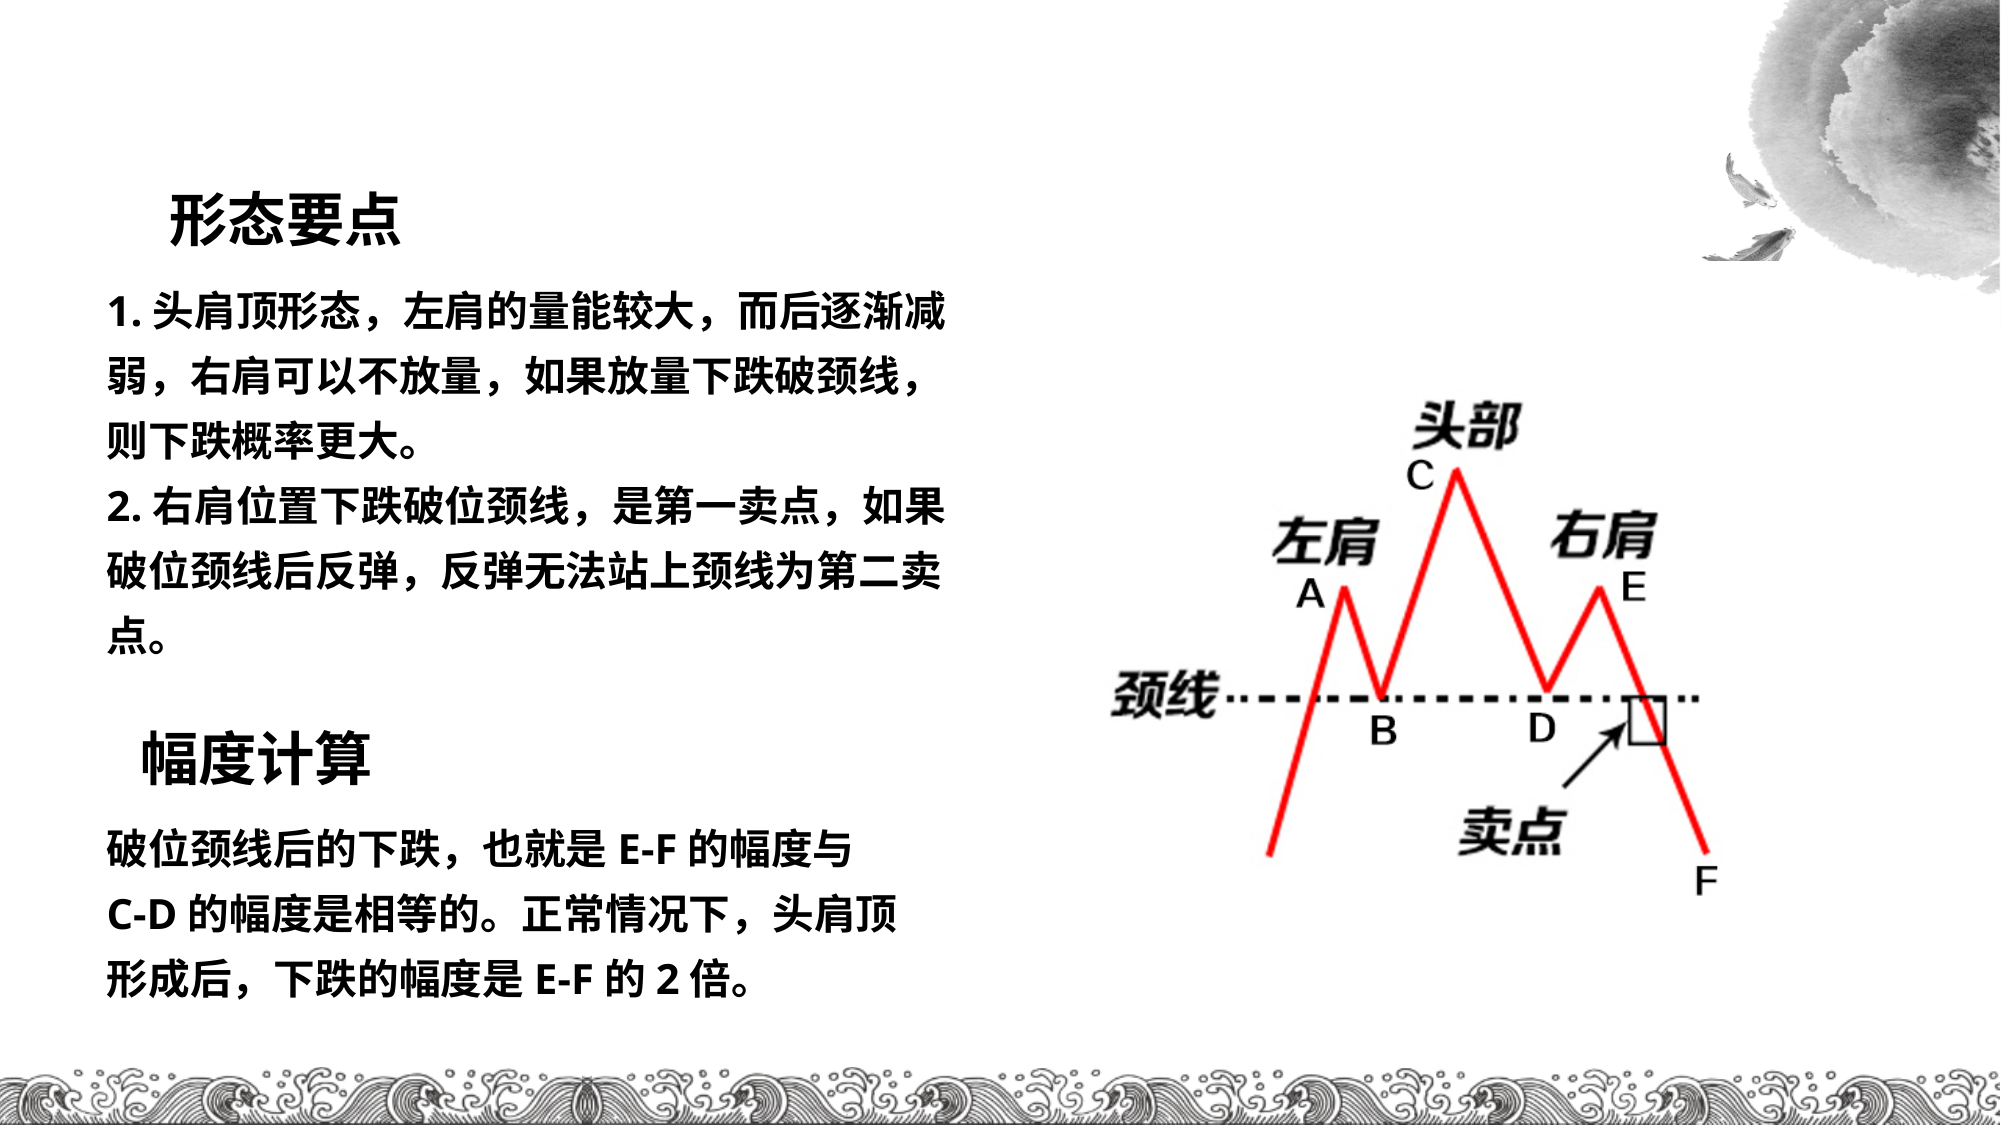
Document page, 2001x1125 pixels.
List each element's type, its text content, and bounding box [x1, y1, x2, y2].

text_box 破位颈线后的下跌，也就是E-F的幅度与C-D的幅度是相等的。正常情况下，头肩顶形成后，下跌的幅度是E-F的2倍。 [91, 800, 919, 1075]
text_box 形态要点 [154, 155, 473, 261]
text_box 1.头肩顶形态，左肩的量能较大，而后逐渐减弱，右肩可以不放量，如果放量下跌破颈线，则下跌概率更大。 2.右肩位置下跌破位颈线，是第一卖点，如果破位颈线后反弹，反弹无法站上颈线为第二卖点。 [91, 261, 973, 667]
picture [0, 0, 2001, 1125]
text_box 幅度计算 [125, 693, 443, 799]
